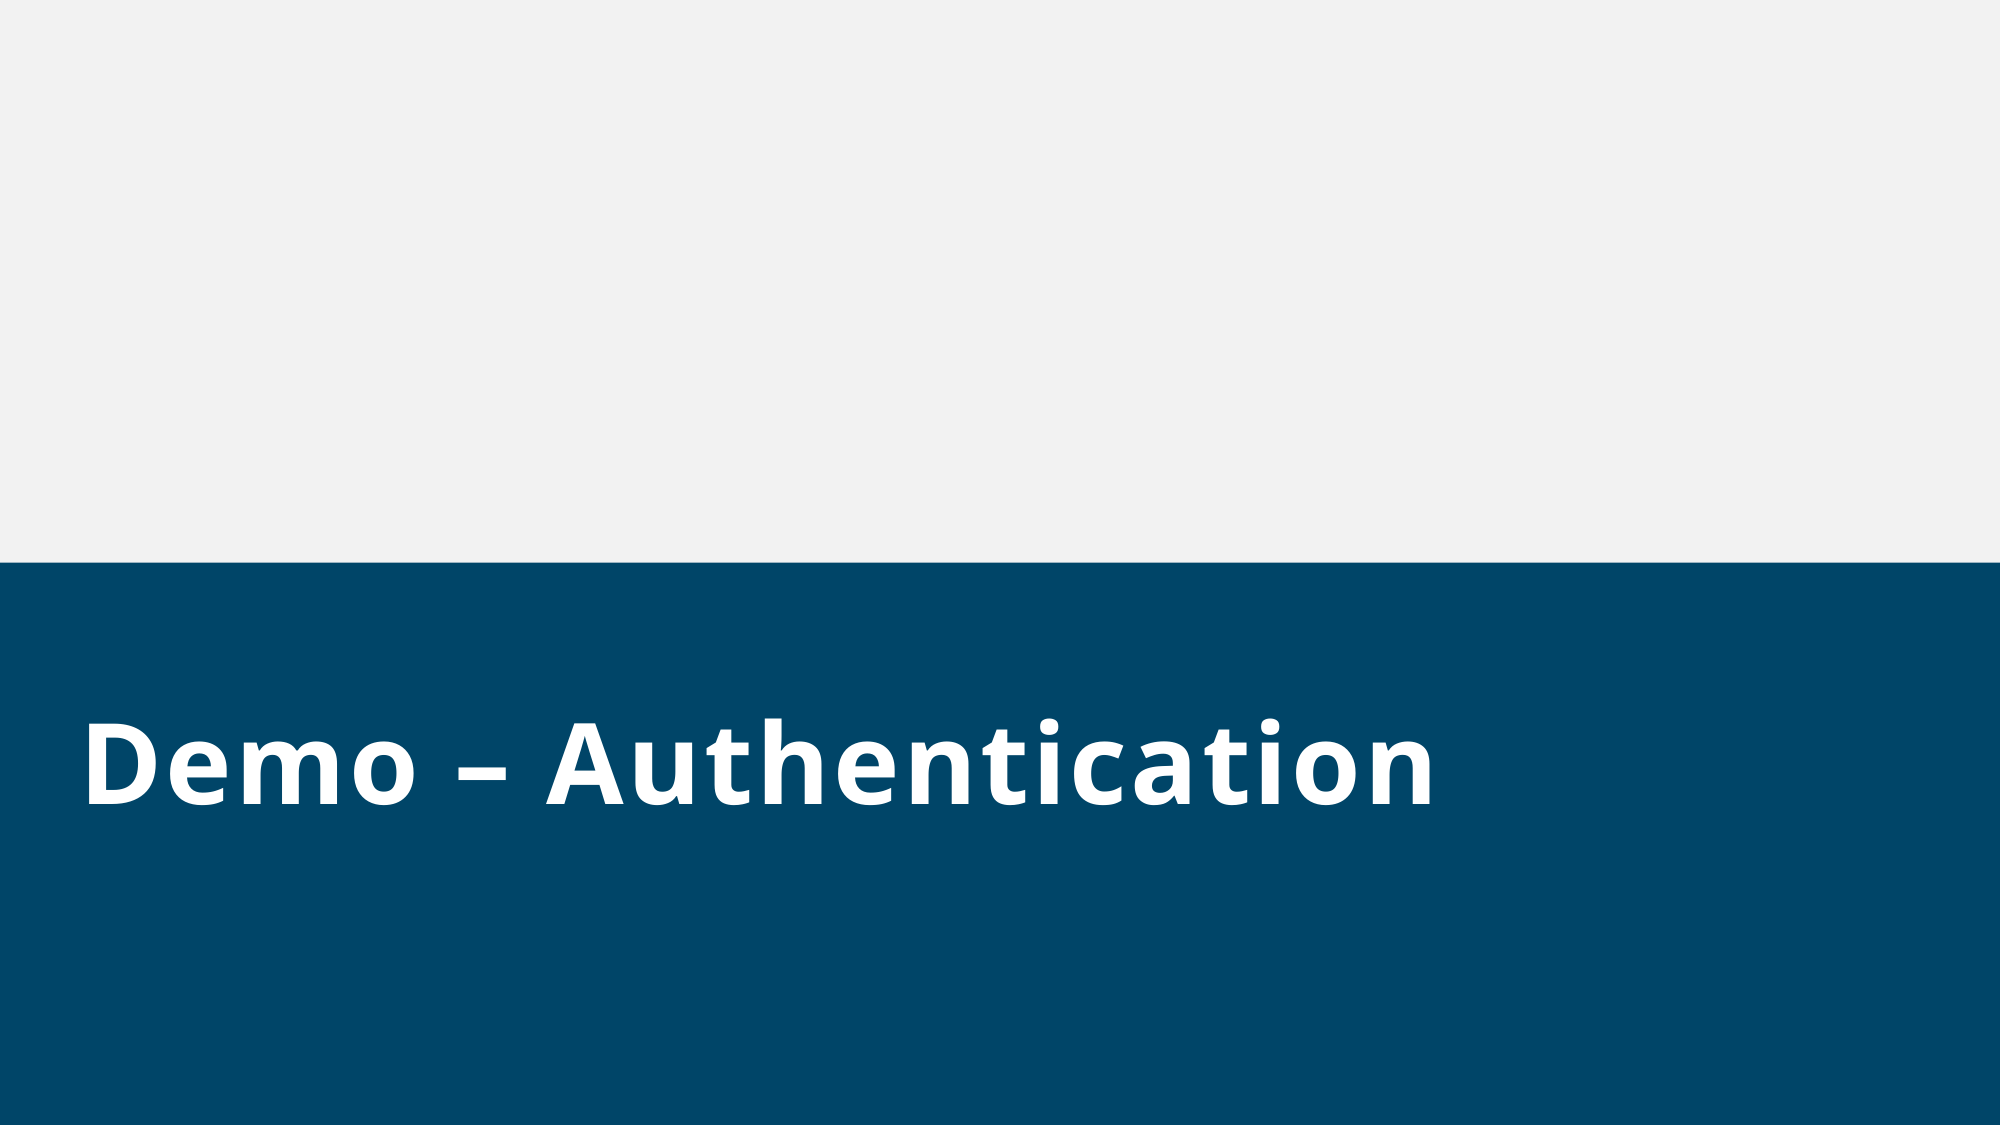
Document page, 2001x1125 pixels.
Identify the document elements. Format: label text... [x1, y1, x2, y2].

title Demo – Authentication [64, 622, 1862, 837]
